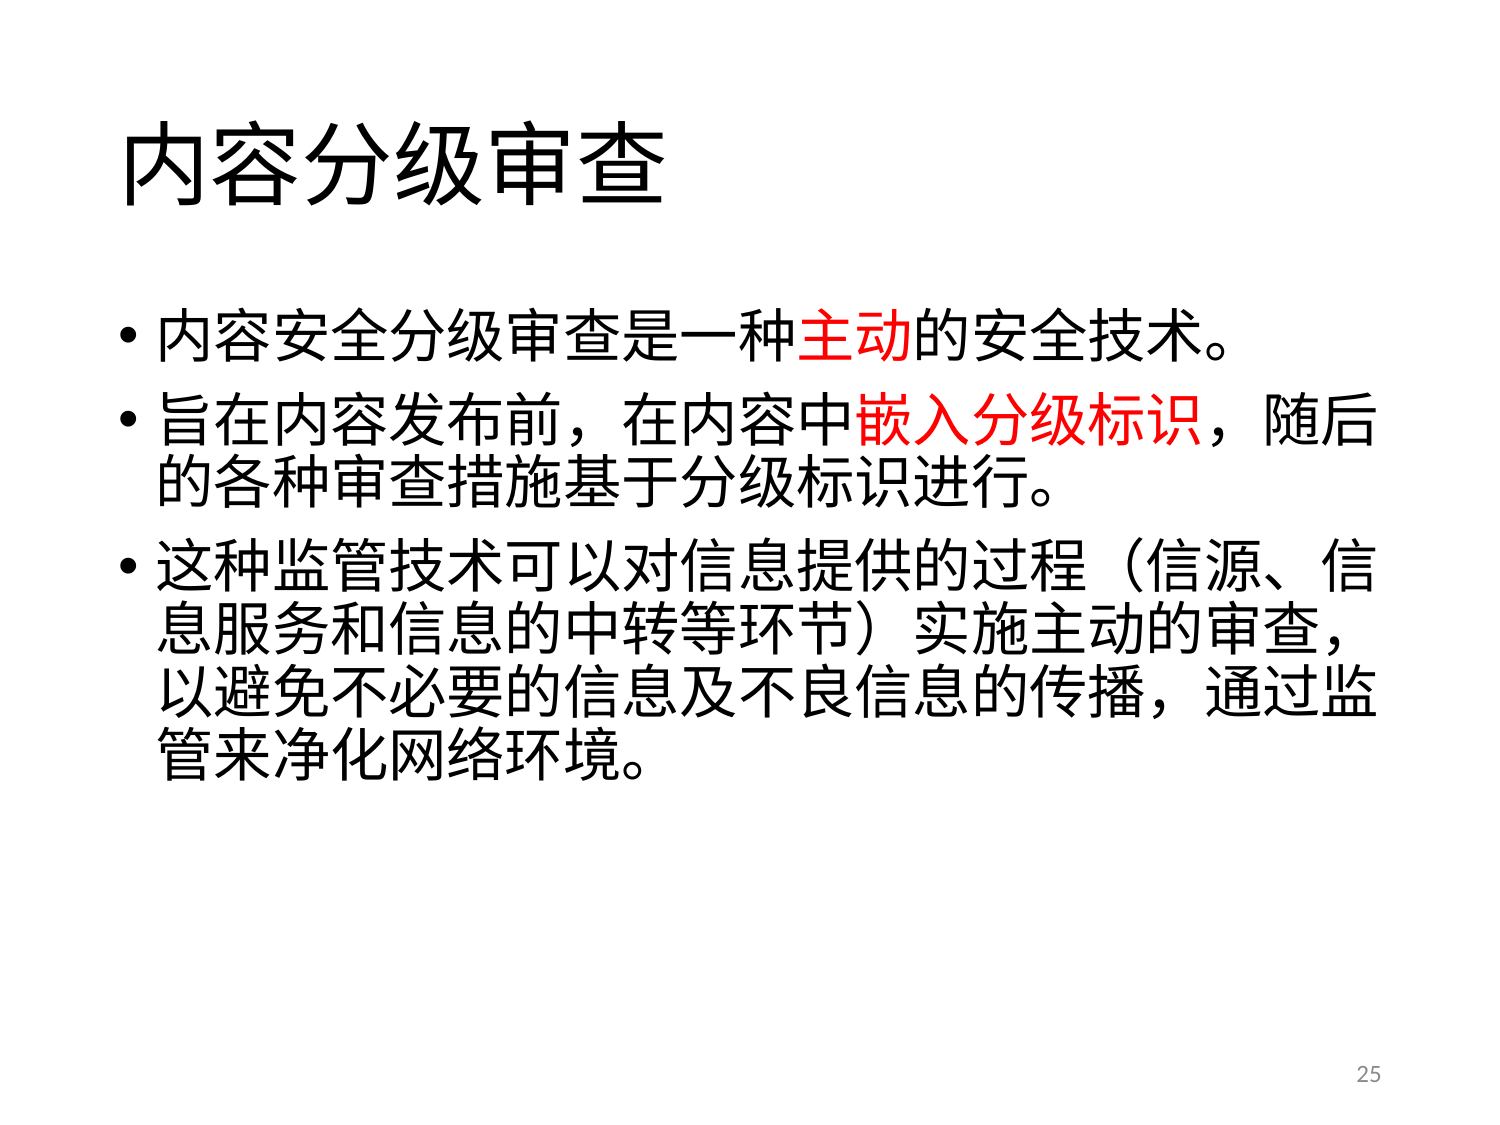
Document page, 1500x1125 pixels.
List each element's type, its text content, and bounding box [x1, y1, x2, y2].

slide_number 25 [1059, 1042, 1397, 1103]
list 内容安全分级审查是一种主动的安全技术。 旨在内容发布前，在内容中嵌入分级标识，随后的各种审查措施基于分级标识进行。 这种监管技术可以对信息提供的过程（信源、信息服务和信息的中转等环节）实施主动的审查，以避免不必要的信息及不良信息的传播，通过监管来净化网络环境。 [103, 299, 1397, 1014]
title 内容分级审查 [103, 59, 1397, 278]
